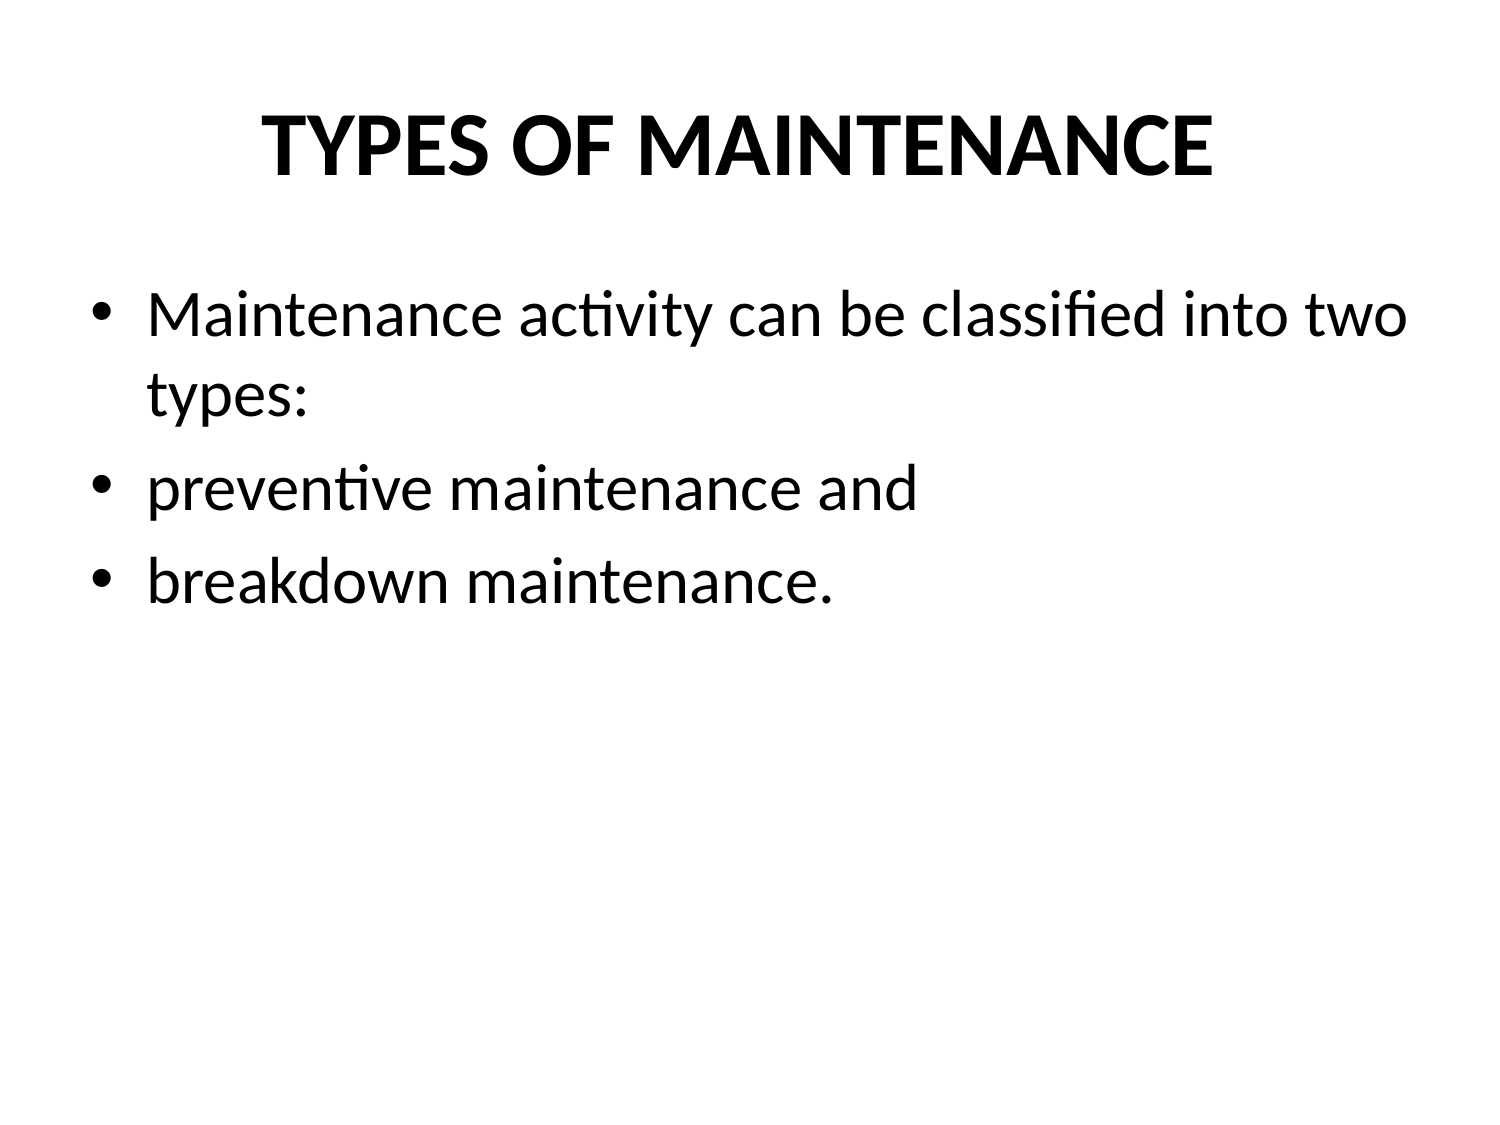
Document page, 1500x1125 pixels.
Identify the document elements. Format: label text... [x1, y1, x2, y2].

list Maintenance activity can be classified into two types: preventive maintenance and breakdown maintenance. [75, 262, 1425, 1005]
title TYPES OF MAINTENANCE [75, 45, 1425, 233]
